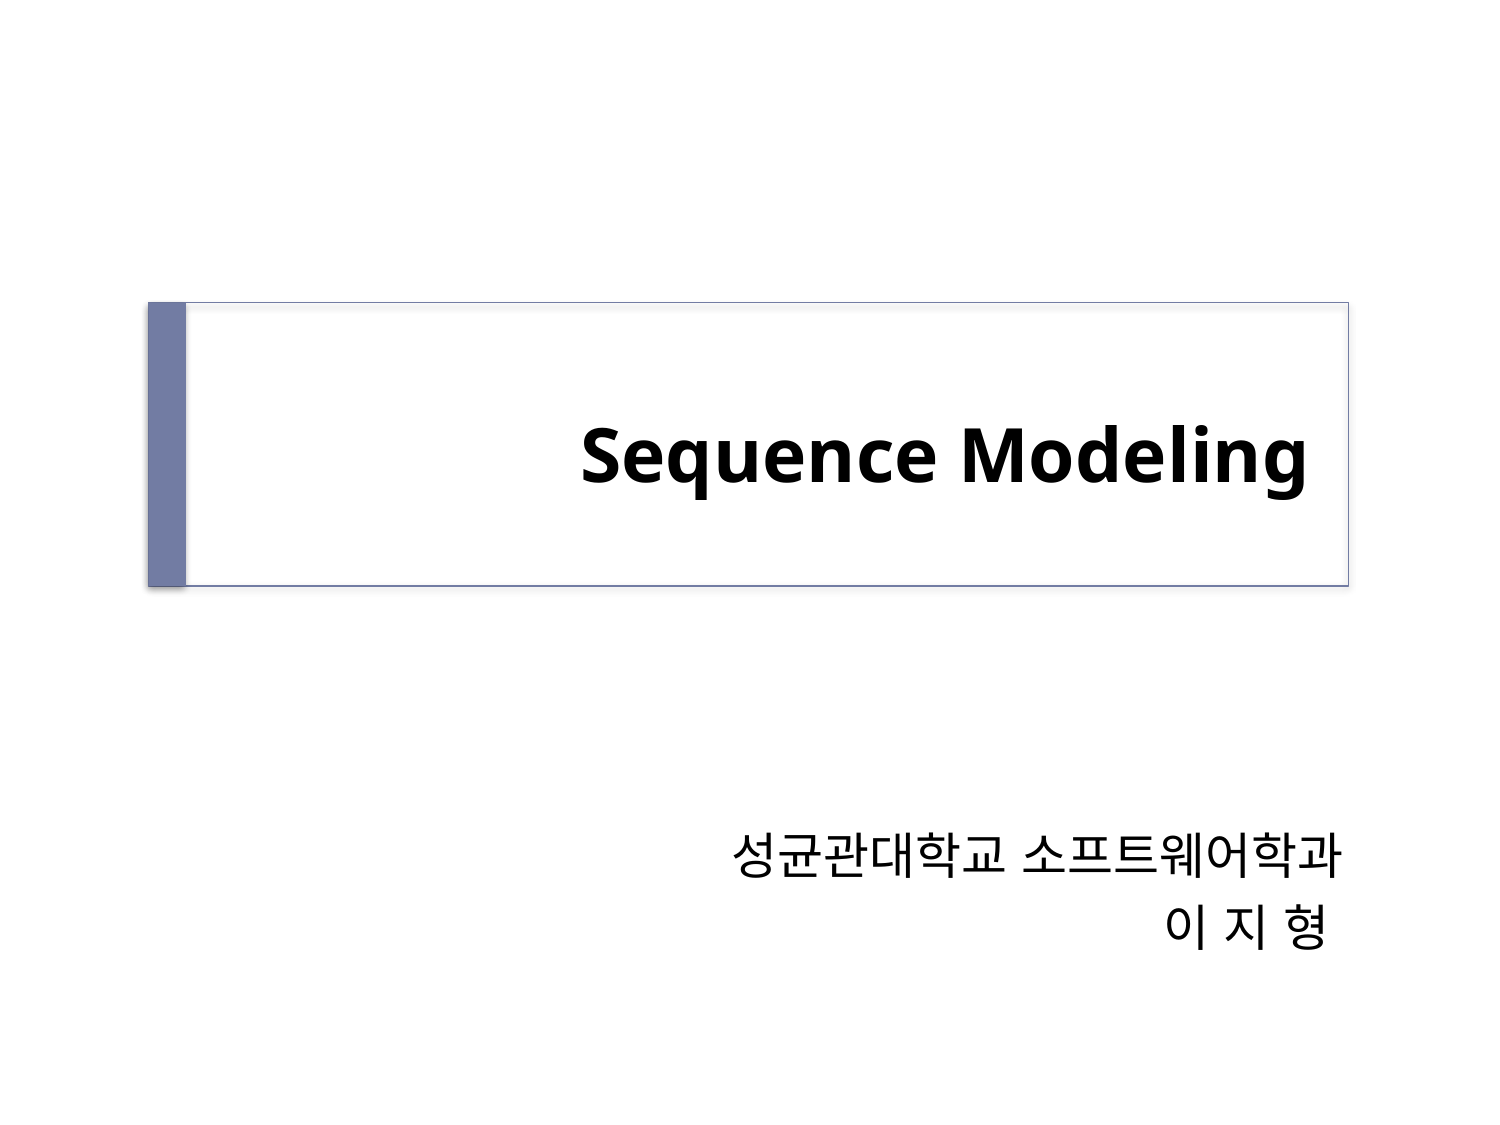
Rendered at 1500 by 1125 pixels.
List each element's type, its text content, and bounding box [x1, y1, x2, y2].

subtitle 성균관대학교 소프트웨어학과 이 지 형 [679, 816, 1359, 976]
title Sequence Modeling [200, 342, 1325, 563]
